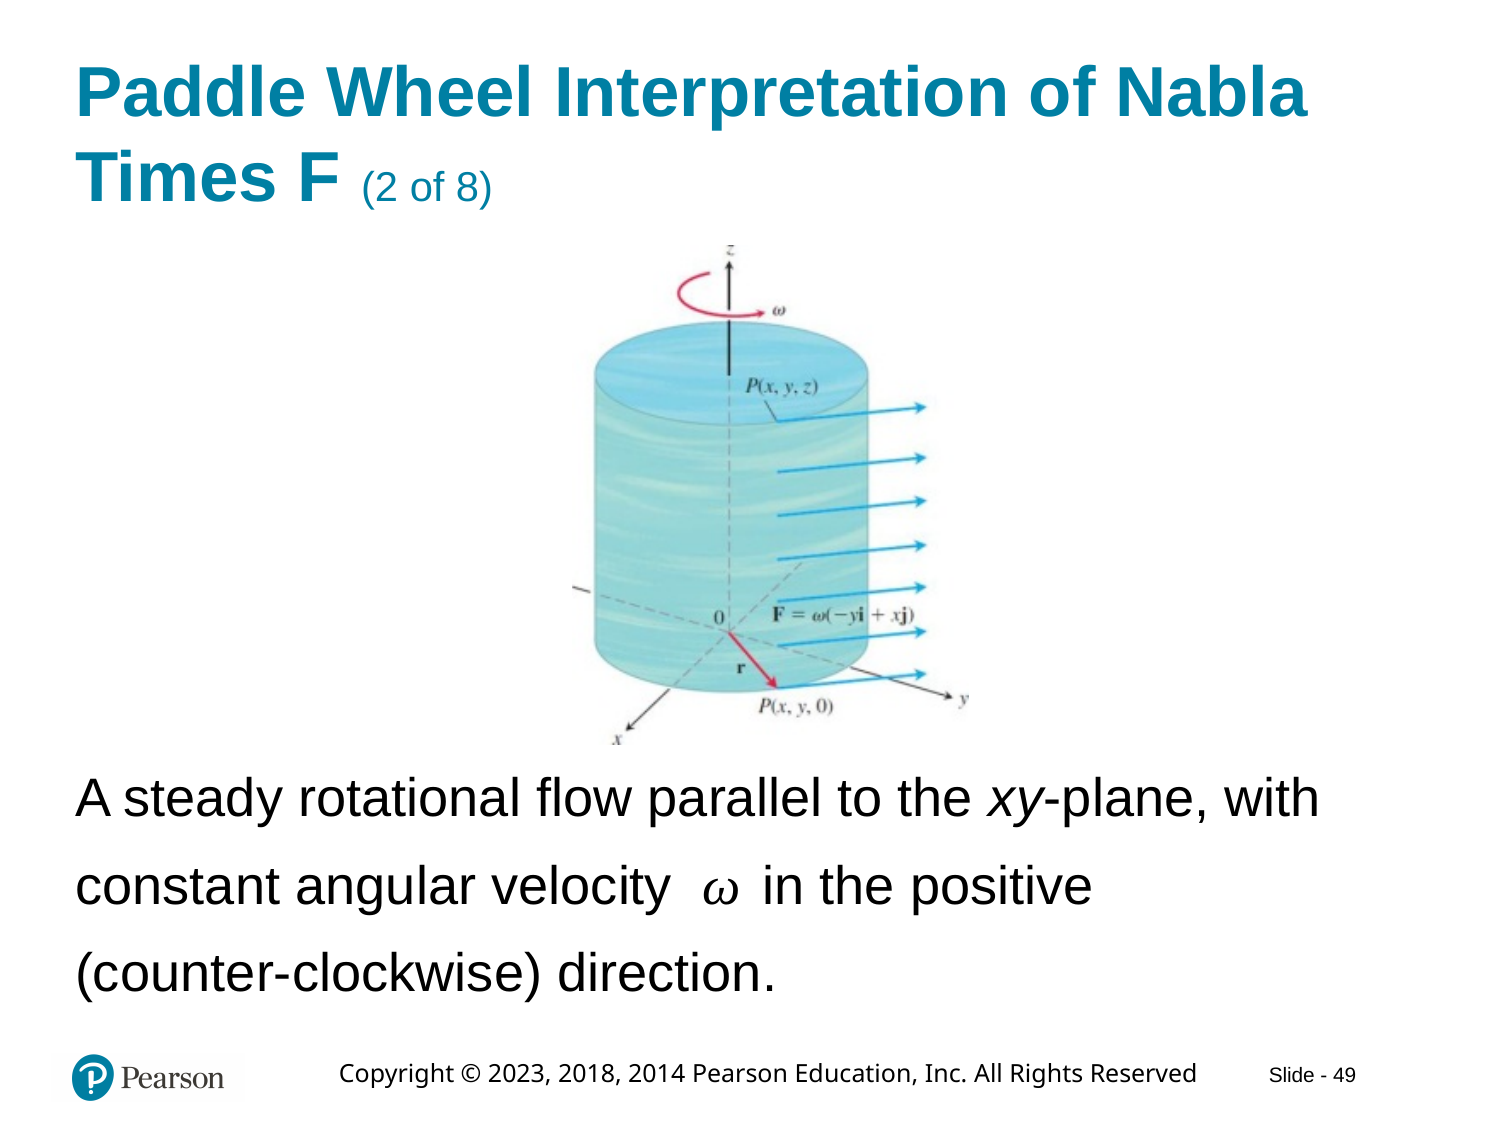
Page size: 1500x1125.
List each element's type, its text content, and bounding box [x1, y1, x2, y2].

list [571, 244, 969, 746]
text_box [699, 874, 744, 911]
list constant angular velocity [75, 849, 688, 925]
list A steady rotational flow parallel to the x y-plane, with [75, 762, 1363, 838]
picture [51, 1053, 245, 1102]
list in the positive [762, 849, 1125, 925]
list (counter-clockwise) direction. [75, 937, 788, 1013]
title Paddle Wheel Interpretation of Nabla Times F (2 of 8) [75, 35, 1425, 216]
